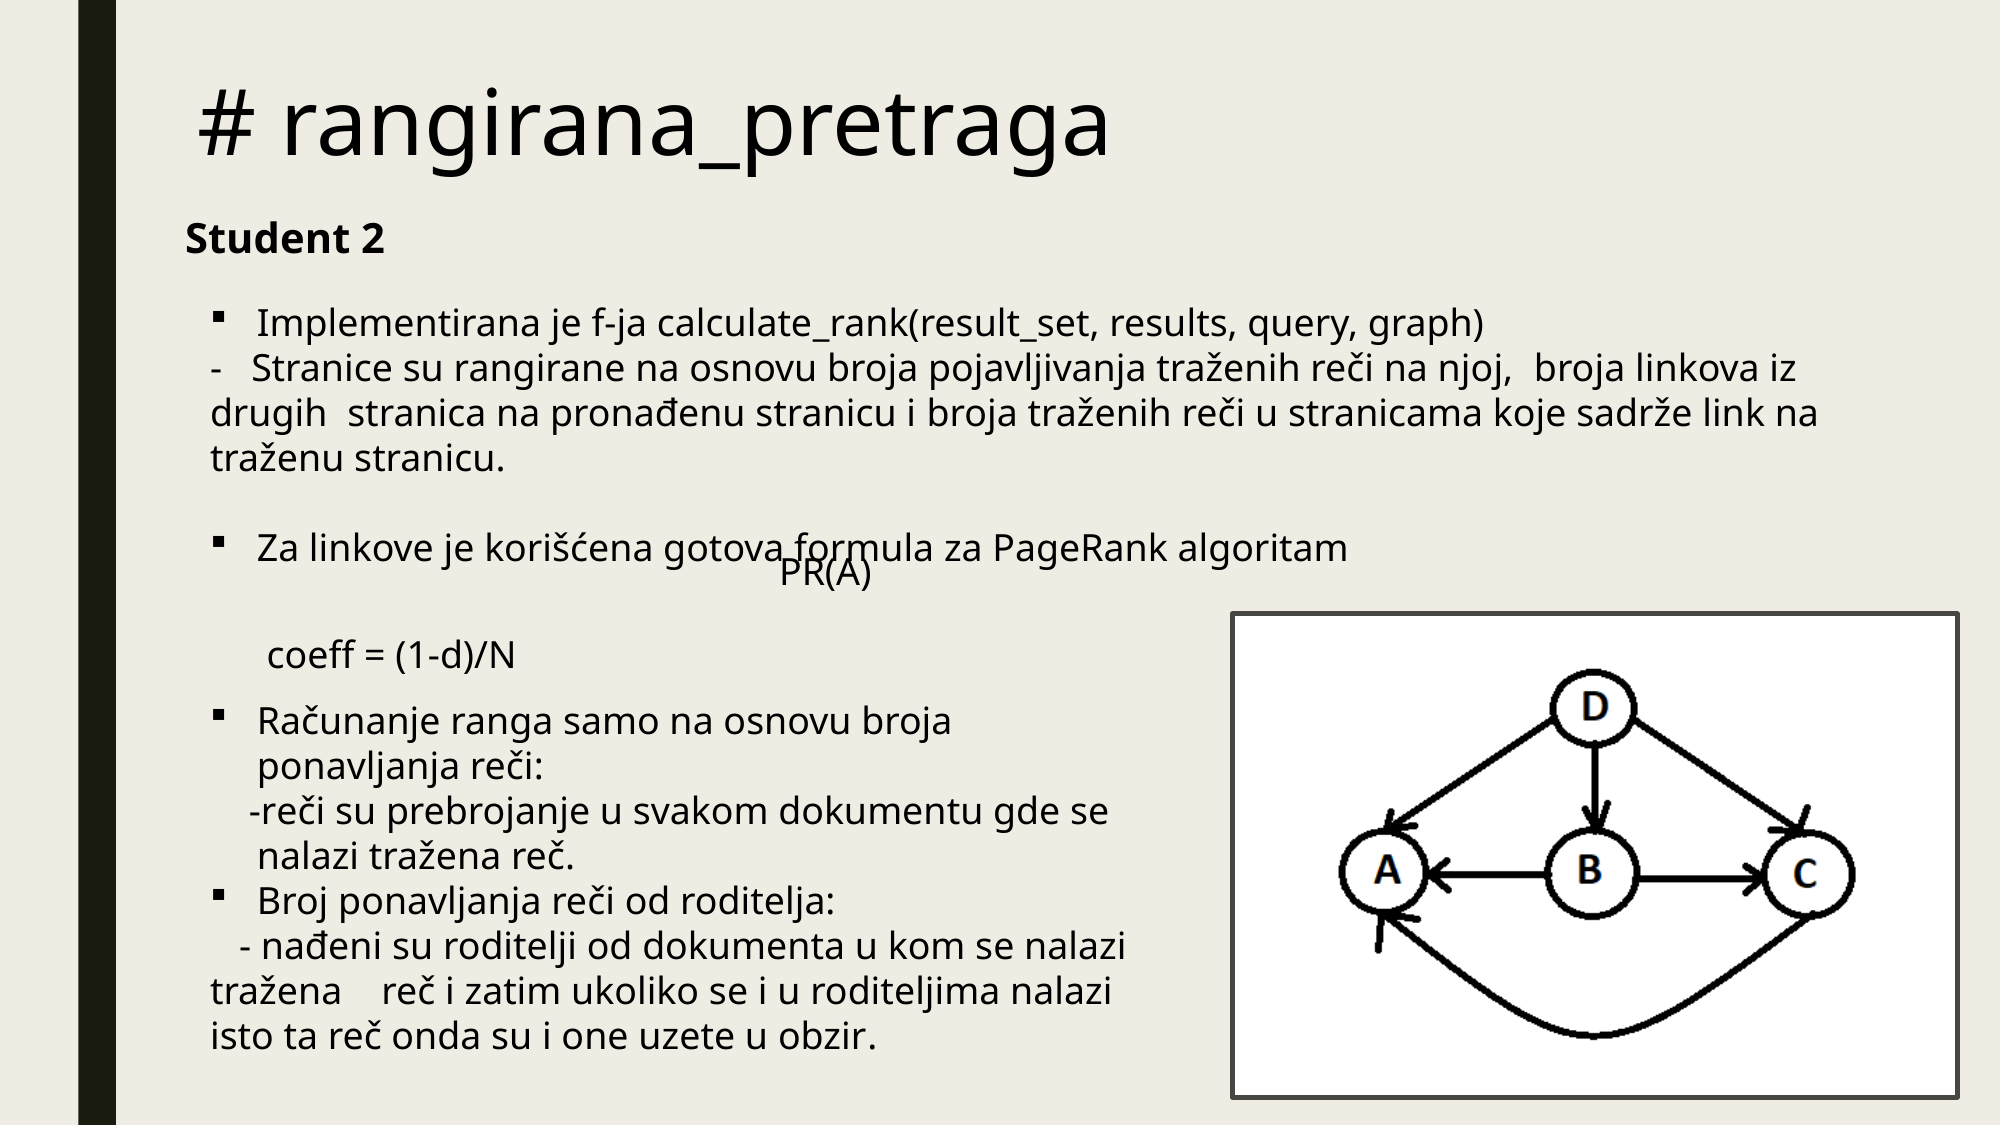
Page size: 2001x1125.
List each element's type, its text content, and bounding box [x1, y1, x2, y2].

text_box coeff = (1-d)/N [266, 631, 517, 677]
text_box Računanje ranga samo na osnovu broja ponavljanja reči: -reči su prebrojanje u svakom dokumentu gde se nalazi tražena reč. Broj ponavljanja reči od roditelja: - nađeni su roditelji od dokumenta u kom se nalazi tražena reč i zatim ukoliko se i u roditeljima nalazi isto ta reč onda su i one uzete u obzir. [195, 689, 1177, 1065]
text_box Implementirana je f-ja calculate_rank(result_set, results, query, graph) - Stranice su rangirane na osnovu broja pojavljivanja traženih reči na njoj, broja linkova iz drugih stranica na pronađenu stranicu i broja traženih reči u stranicama koje sadrže link na traženu stranicu. Za linkove je korišćena gotova formula za PageRank algoritam [195, 292, 1887, 577]
text_box # rangirana_pretraga [182, 56, 1887, 182]
picture [1234, 616, 1955, 1096]
text_box Student 2 [170, 204, 400, 270]
